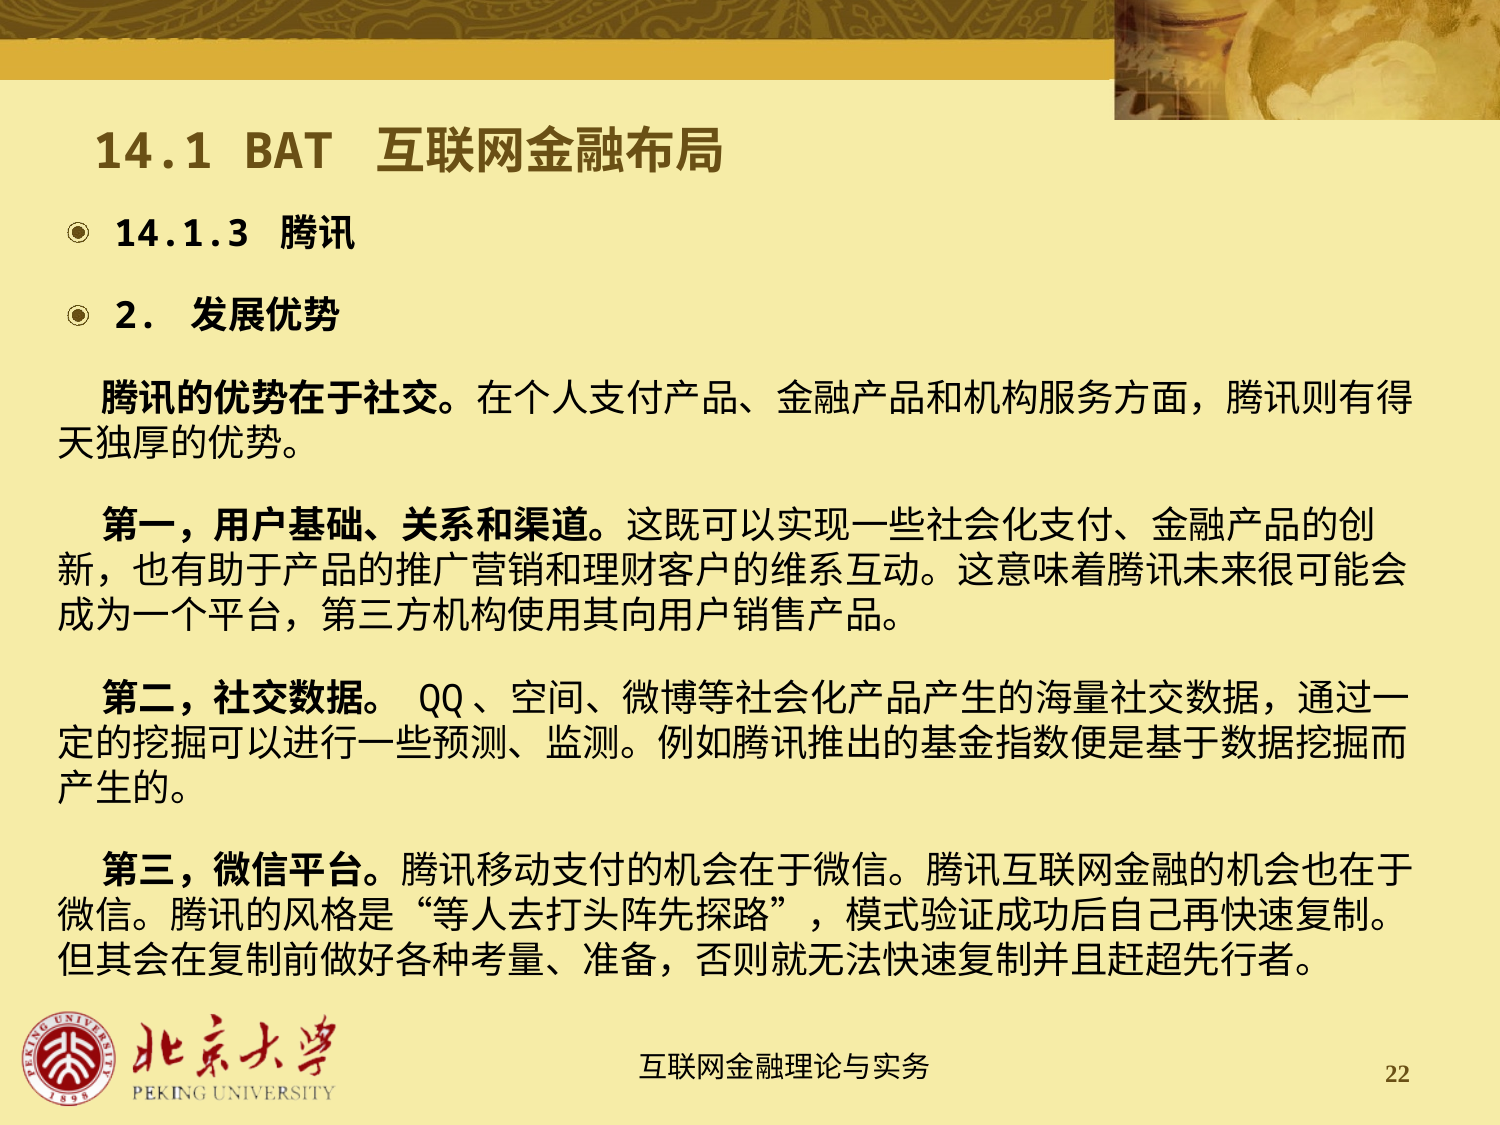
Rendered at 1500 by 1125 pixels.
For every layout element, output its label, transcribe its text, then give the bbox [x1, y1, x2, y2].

list 14.1.3 腾讯 2. 发展优势 腾讯的优势在于社交。在个人支付产品、金融产品和机构服务方面，腾讯则有得天独厚的优势。 第一，用户基础、关系和渠道。这既可以实现一些社会化支付、金融产品的创新，也有助于产品的推广营销和理财客户的维系互动。这意味着腾讯未来很可能会成为一个平台，第三方机构使用其向用户销售产品。 第二，社交数据。 QQ、空间、微博等社会化产品产生的海量社交数据，通过一定的挖掘可以进行一些预测、监测。例如腾讯推出的基金指数便是基于数据挖掘而产生的。 第三，微信平台。腾讯移动支付的机会在于微信。腾讯互联网金融的机会也在于微信。腾讯的风格是“等人去打头阵先探路”，模式验证成功后自己再快速复制。但其会在复制前做好各种考量、准备，否则就无法快速复制并且赶超先行者。 [42, 201, 1447, 1043]
picture [57, 294, 98, 334]
title 14.1 BAT 互联网金融布局 [78, 89, 1425, 201]
picture [57, 211, 98, 251]
picture [0, 0, 1500, 120]
slide_number 22 [1074, 1042, 1425, 1103]
picture [19, 984, 339, 1109]
